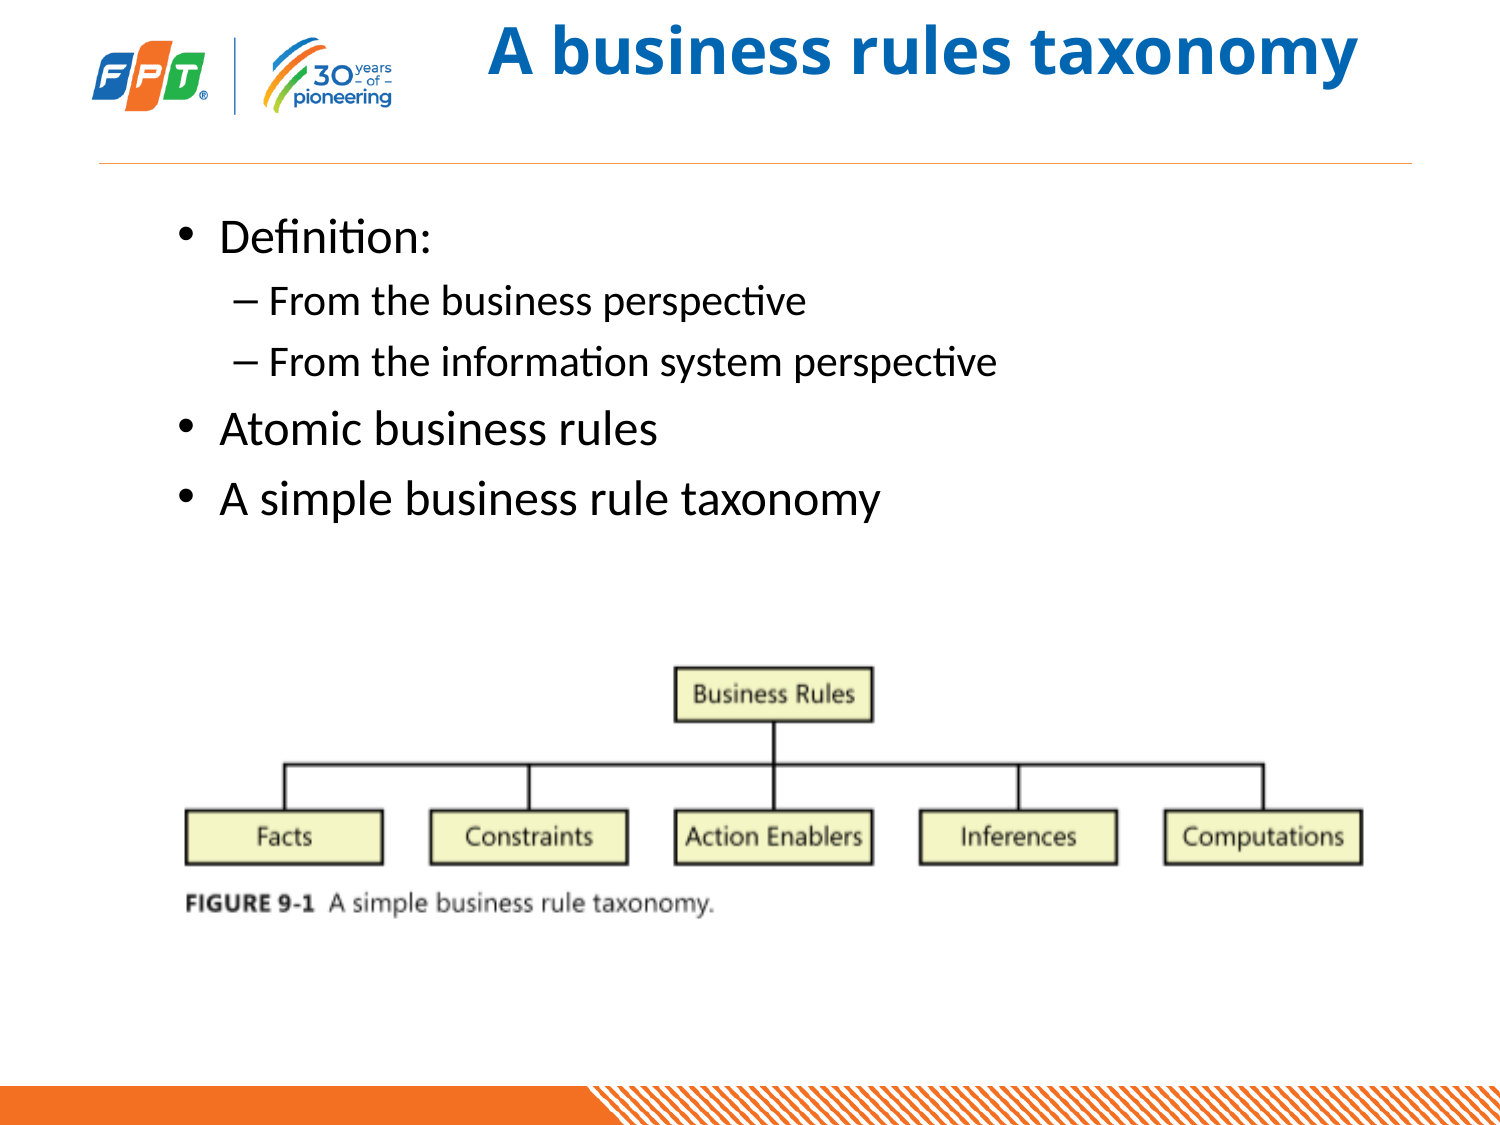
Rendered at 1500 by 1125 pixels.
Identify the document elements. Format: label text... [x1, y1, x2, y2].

title A business rules taxonomy [365, 1, 1483, 175]
picture [0, 1086, 1500, 1125]
picture [56, 6, 365, 146]
picture [144, 646, 1386, 931]
list Definition: From the business perspective From the information system perspective Atomic business rules A simple business rule taxonomy [162, 195, 1363, 615]
